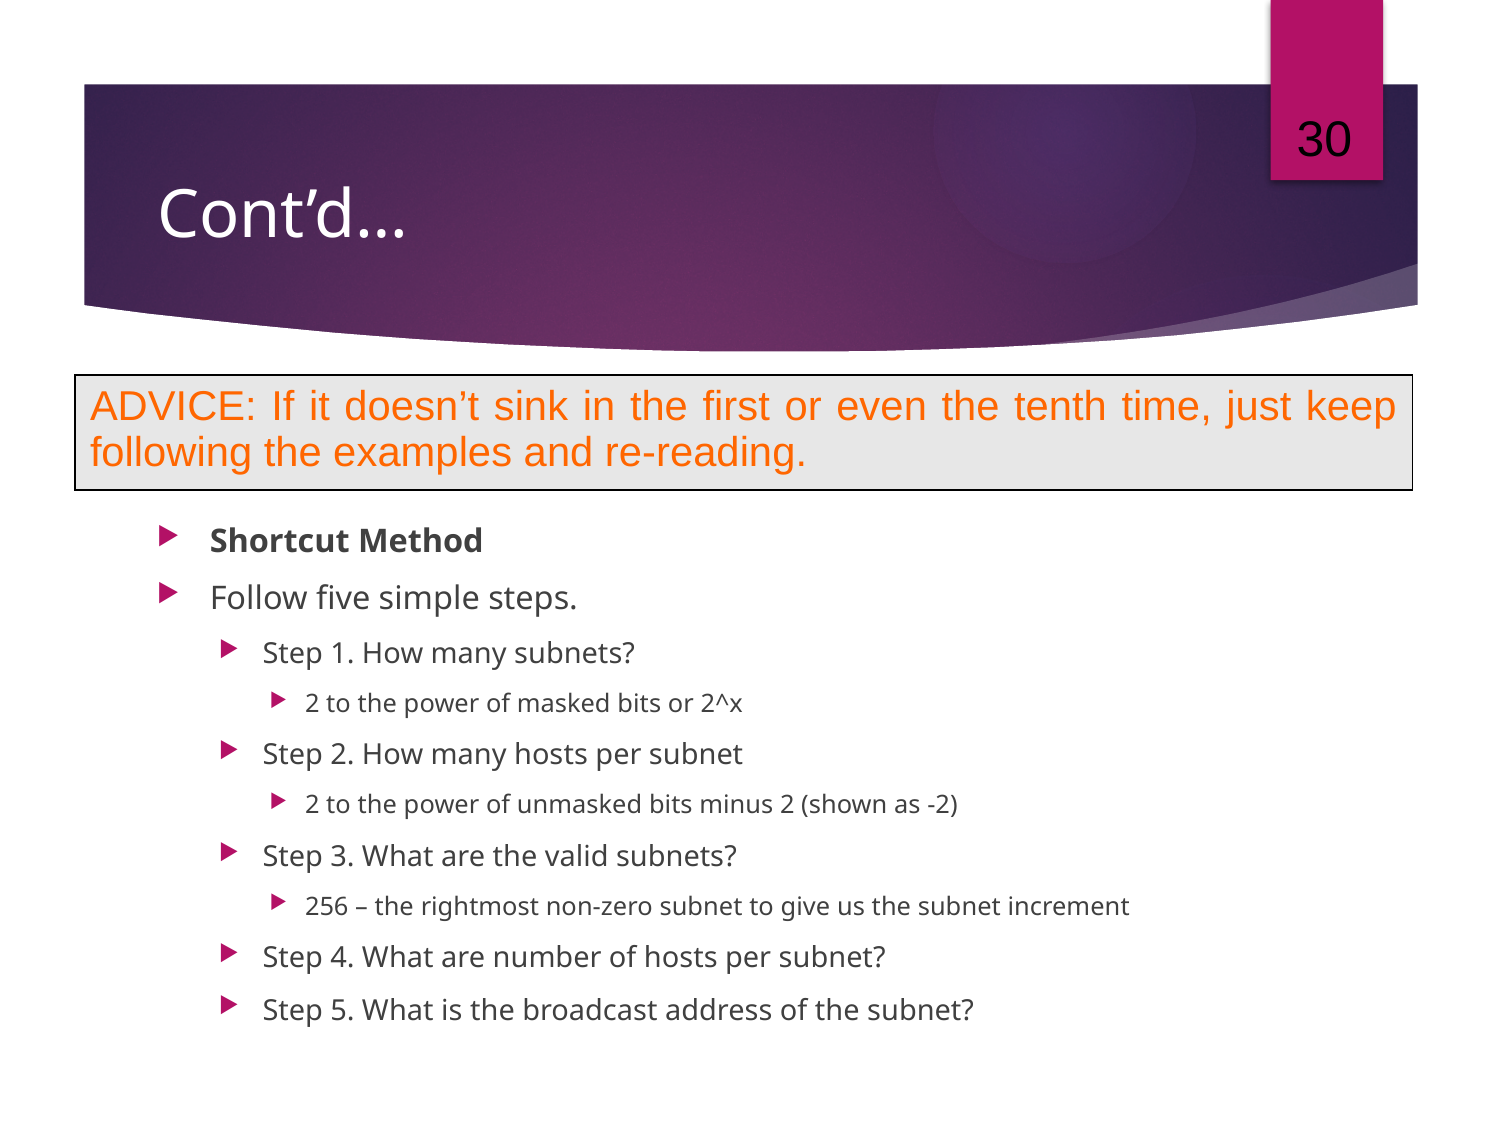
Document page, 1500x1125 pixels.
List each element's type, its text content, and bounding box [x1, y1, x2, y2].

table_header ADVICE: If it doesn’t sink in the first or even the tenth time, just keep following the examples and re-reading. [76, 376, 1412, 489]
title Cont’d… [142, 152, 1183, 269]
slide_number 30 [1259, 48, 1390, 175]
list Shortcut Method Follow five simple steps. Step 1. How many subnets? 2 to the power of masked bits or 2^x Step 2. How many hosts per subnet 2 to the power of unmasked bits minus 2 (shown as -2) Step 3. What are the valid subnets? 256 – the rightmost non-zero subnet to give us the subnet increment Step 4. What are number of hosts per subnet? Step 5. What is the broadcast address of the subnet? [141, 512, 1390, 1038]
